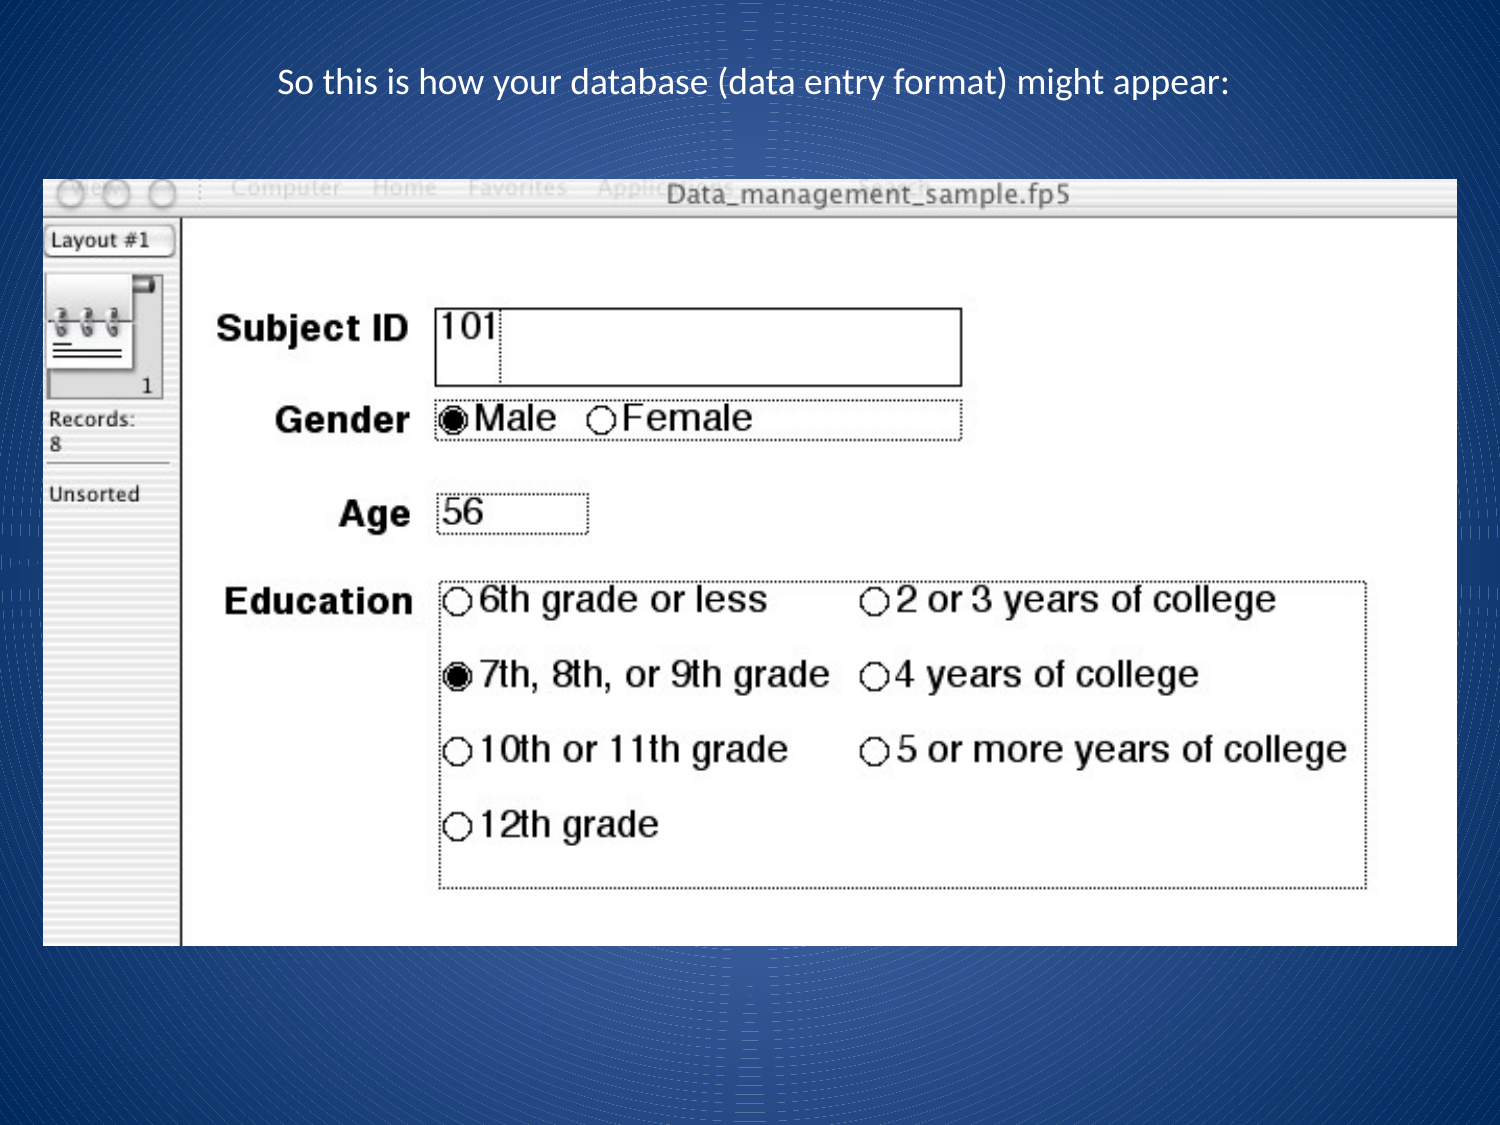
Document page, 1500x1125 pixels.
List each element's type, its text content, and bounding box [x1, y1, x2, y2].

text_box So this is how your database (data entry format) might appear: [262, 49, 1288, 110]
picture [43, 178, 1457, 946]
